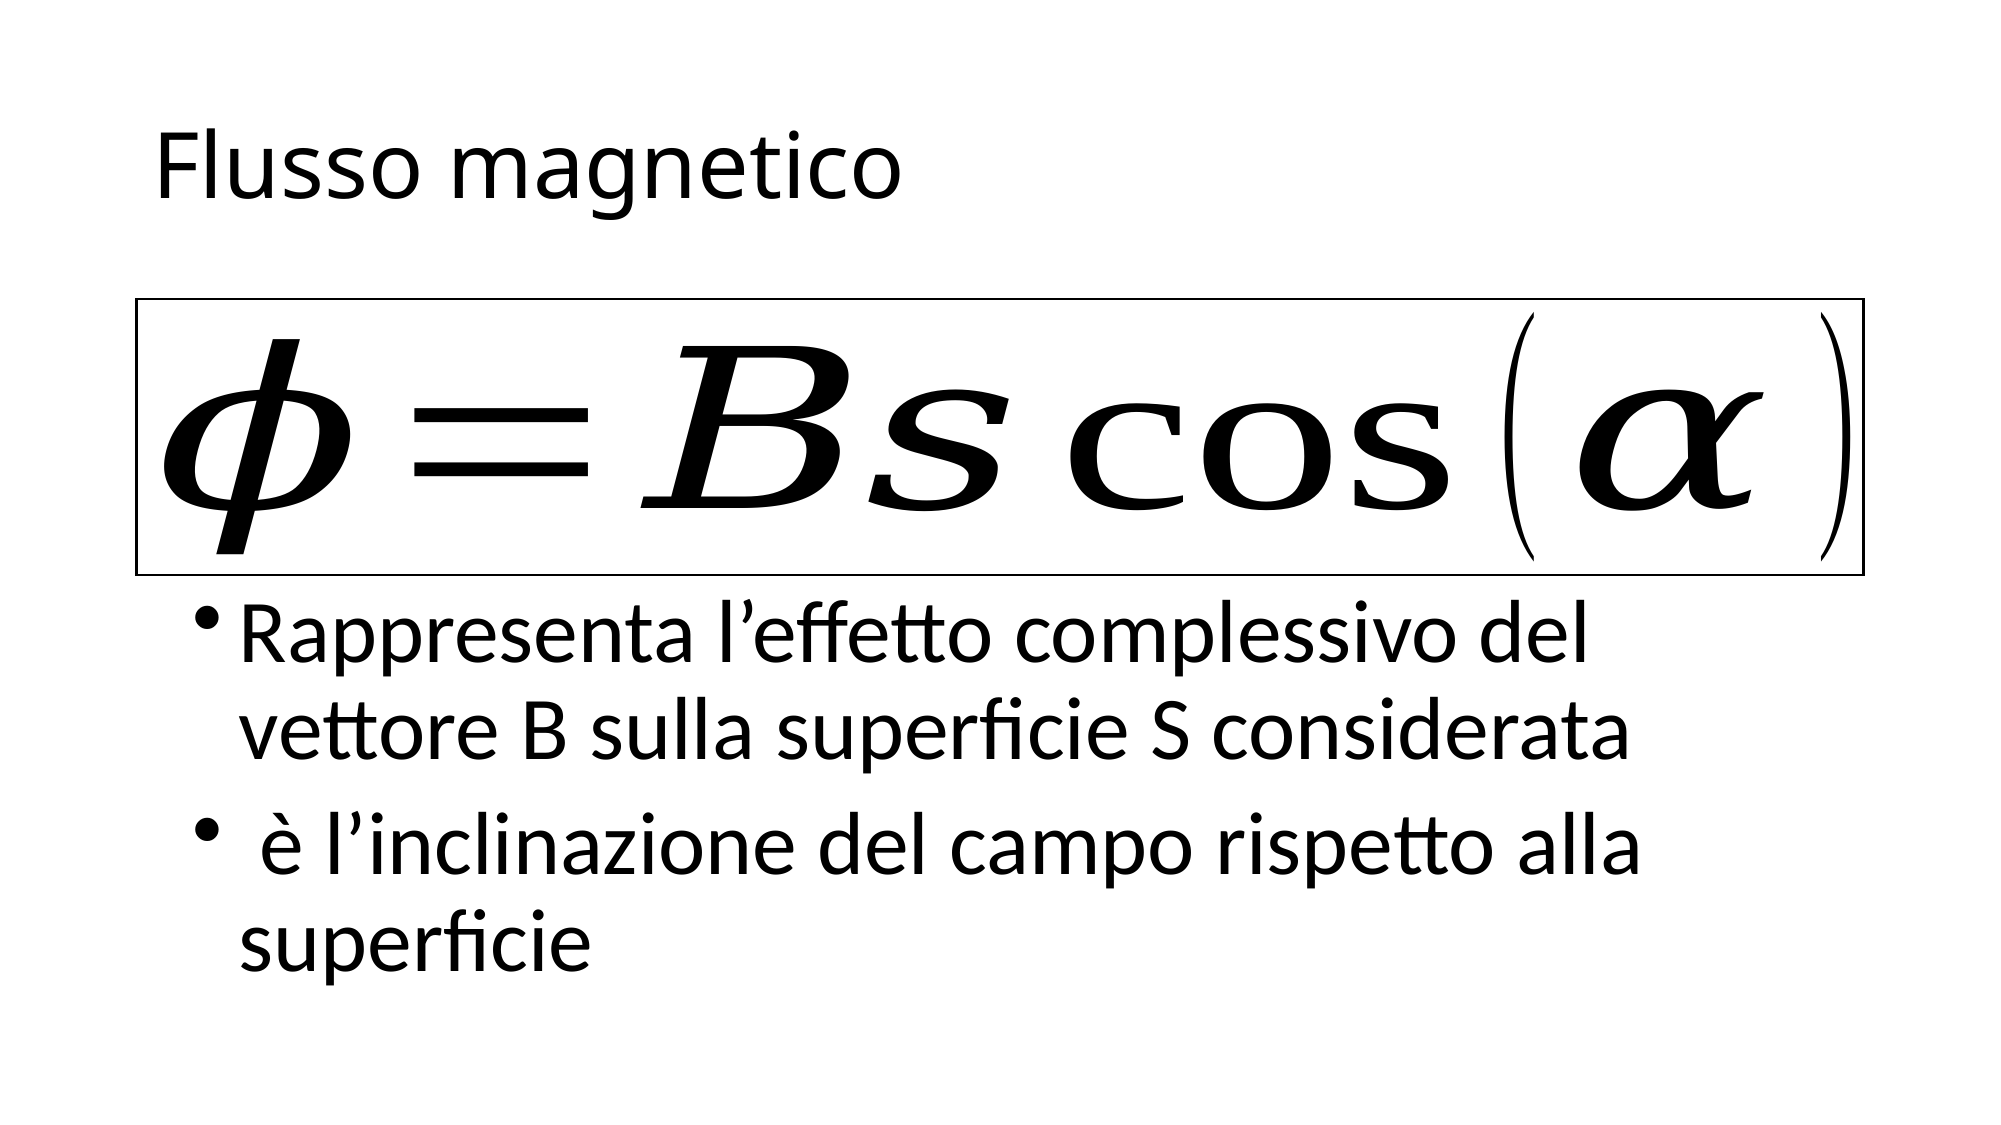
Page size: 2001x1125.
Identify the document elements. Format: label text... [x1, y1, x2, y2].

title Flusso magnetico [137, 59, 1863, 278]
